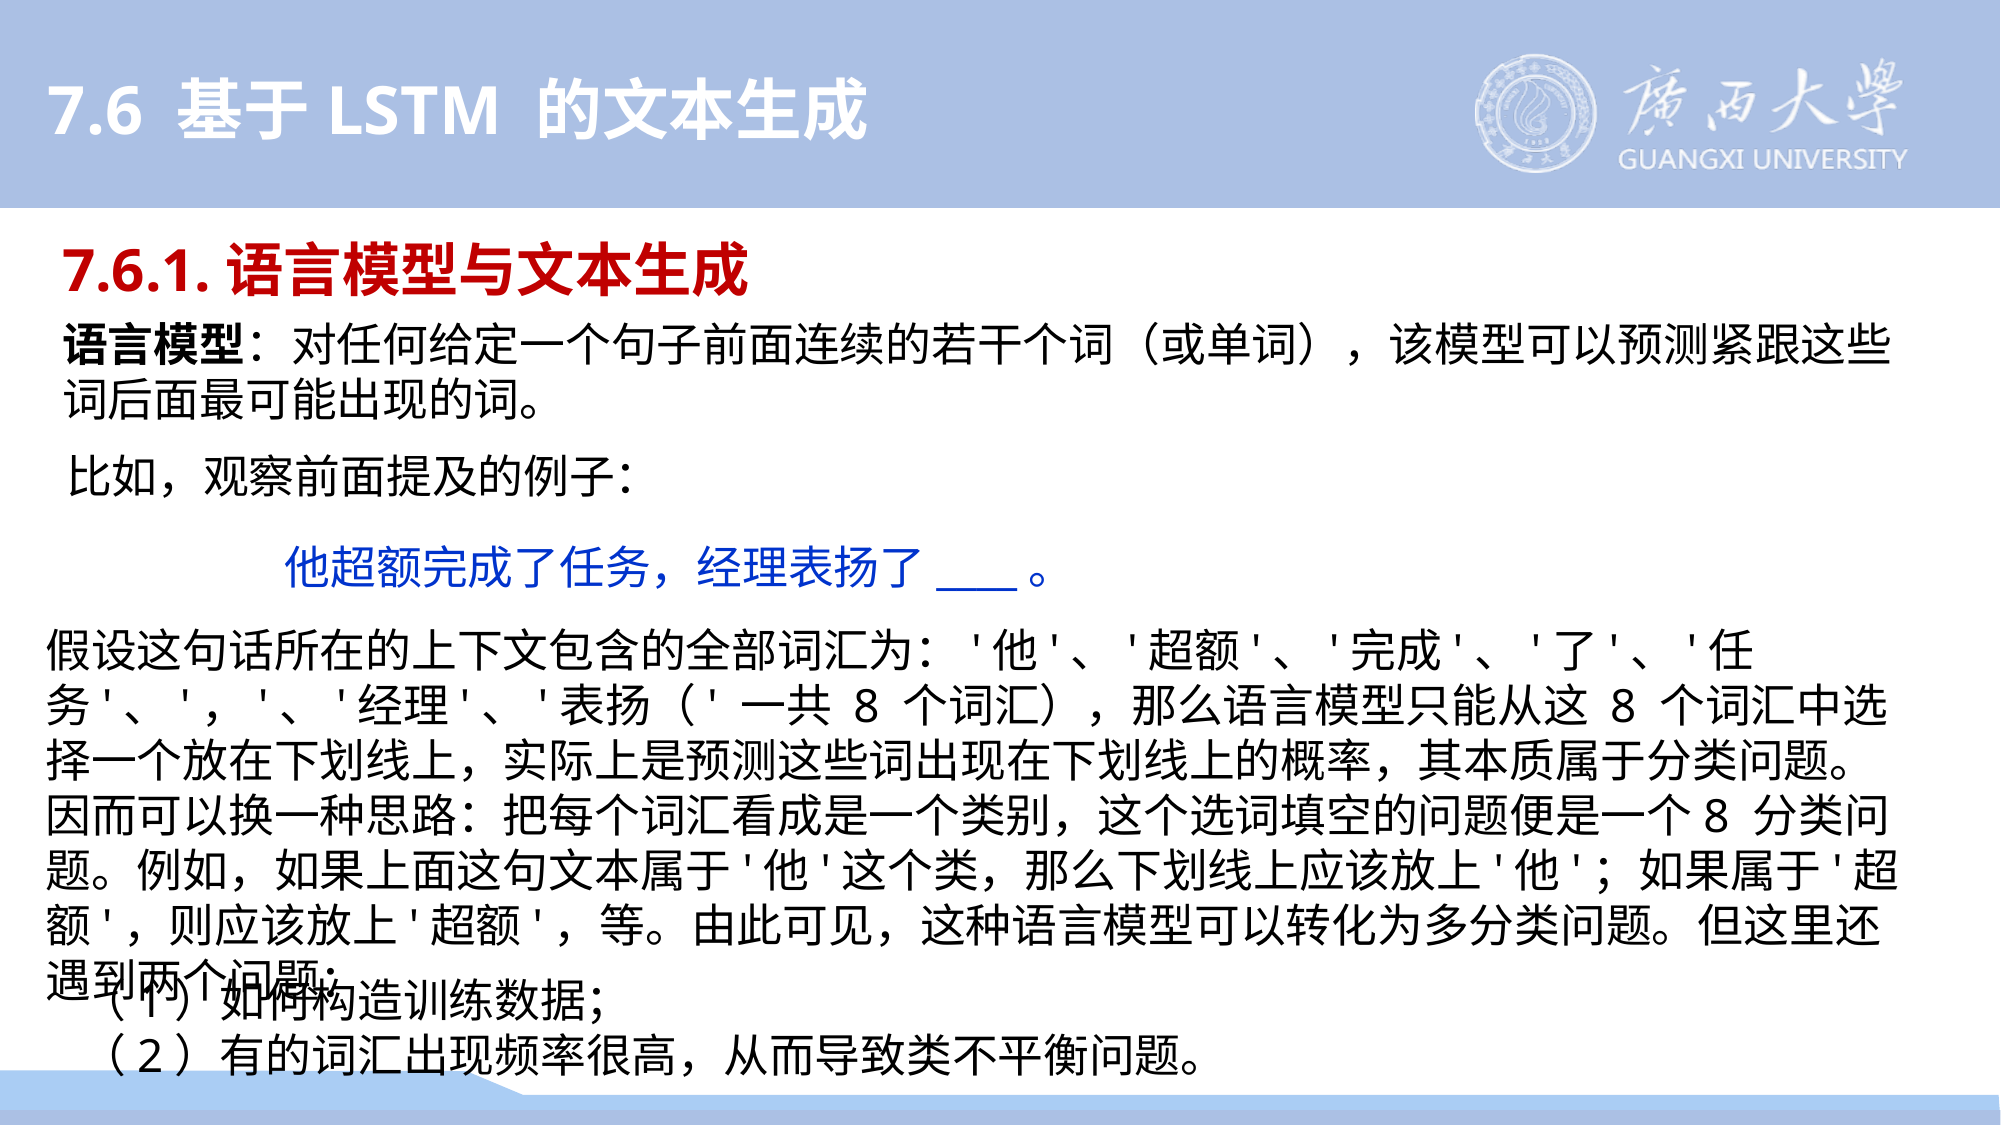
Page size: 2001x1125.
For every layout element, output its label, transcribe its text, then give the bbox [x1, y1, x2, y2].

text_box 7.6.1.语言模型与文本生成 [47, 225, 1914, 308]
text_box 假设这句话所在的上下文包含的全部词汇为：'他'、'超额'、'完成'、'了'、'任务'、'，'、'经理'、'表扬（' 一共 8 个词汇），那么语言模型只能从这 8 个词汇中选择一个放在下划线上，实际上是预测这些词出现在下划线上的概率，其本质属于分类问题。因而可以换一种思路：把每个词汇看成是一个类别，这个选词填空的问题便是一个8 分类问题。例如，如果上面这句文本属于'他'这个类，那么下划线上应该放上'他'；如果属于'超额'，则应该放上'超额'，等。由此可见，这种语言模型可以转化为多分类问题。但这里还遇到两个问题： [30, 614, 1931, 1014]
text_box 语言模型：对任何给定一个句子前面连续的若干个词（或单词），该模型可以预测紧跟这些词后面最可能出现的词。 [47, 308, 1930, 434]
text_box 7.6 基于LSTM 的文本生成 [30, 58, 1773, 157]
text_box 他超额完成了任务，经理表扬了____。 [270, 531, 1089, 601]
picture [1475, 53, 1910, 173]
text_box 比如，观察前面提及的例子： [51, 440, 676, 510]
text_box （1）如何构造训练数据； （2）有的词汇出现频率很高，从而导致类不平衡问题。 [65, 964, 1569, 1090]
